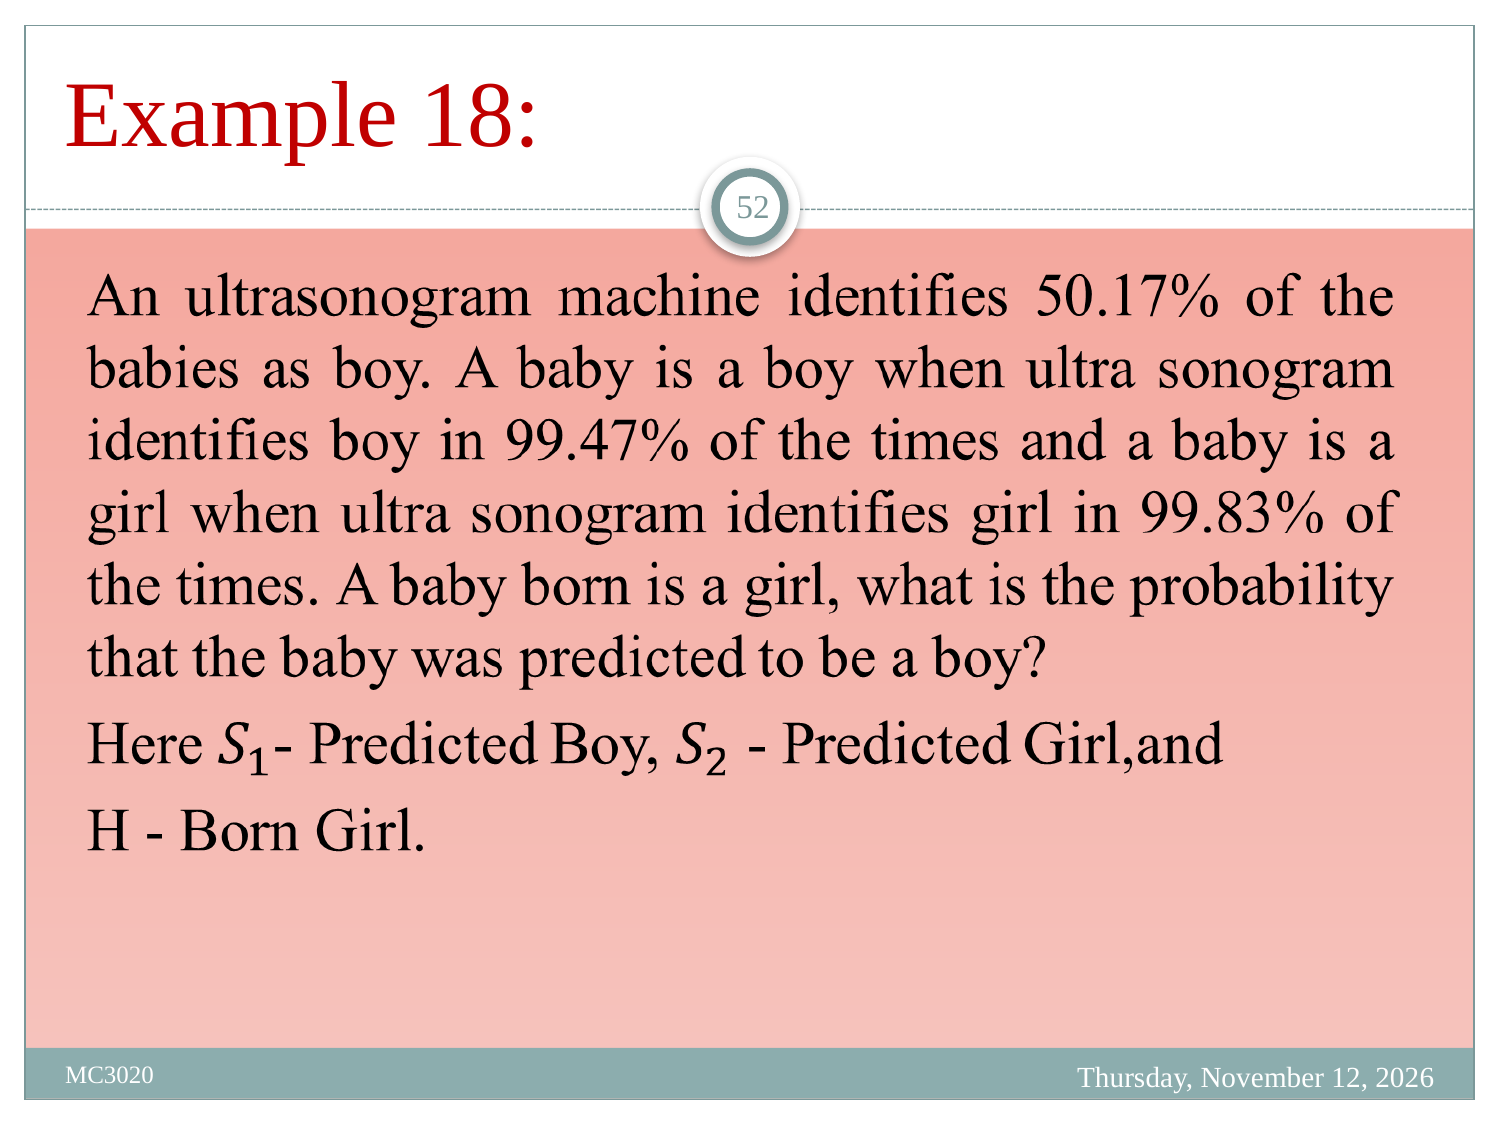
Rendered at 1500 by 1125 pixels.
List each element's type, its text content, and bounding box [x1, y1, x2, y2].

slide_number 52 [715, 168, 791, 241]
list [49, 237, 1445, 988]
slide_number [950, 1050, 1450, 1111]
footer MC3020 [50, 1051, 638, 1112]
title Example 18: [49, 48, 1450, 173]
